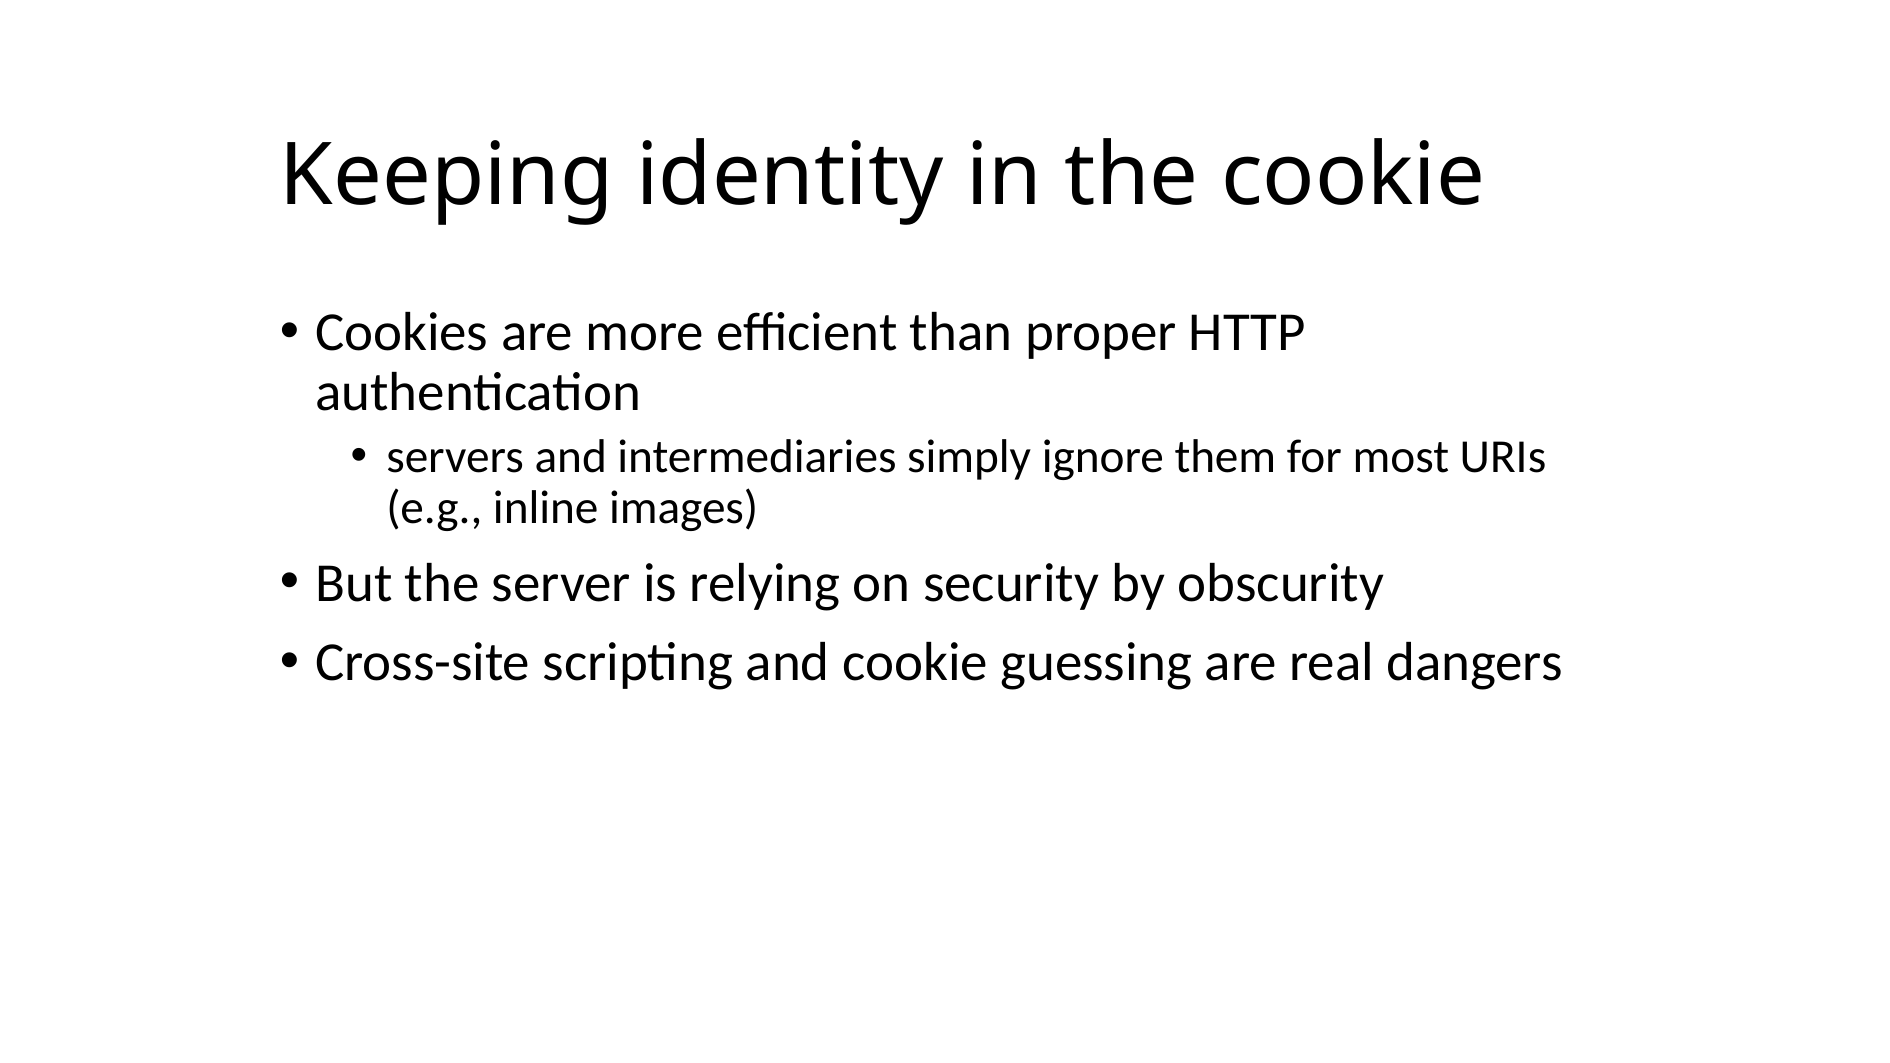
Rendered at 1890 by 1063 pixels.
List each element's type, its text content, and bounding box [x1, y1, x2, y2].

list Cookies are more efficient than proper HTTP authentication servers and intermediaries simply ignore them for most URIs (e.g., inline images) But the server is relying on security by obscurity Cross-site scripting and cookie guessing are real dangers [264, 295, 1627, 996]
title Keeping identity in the cookie [264, 88, 1627, 266]
